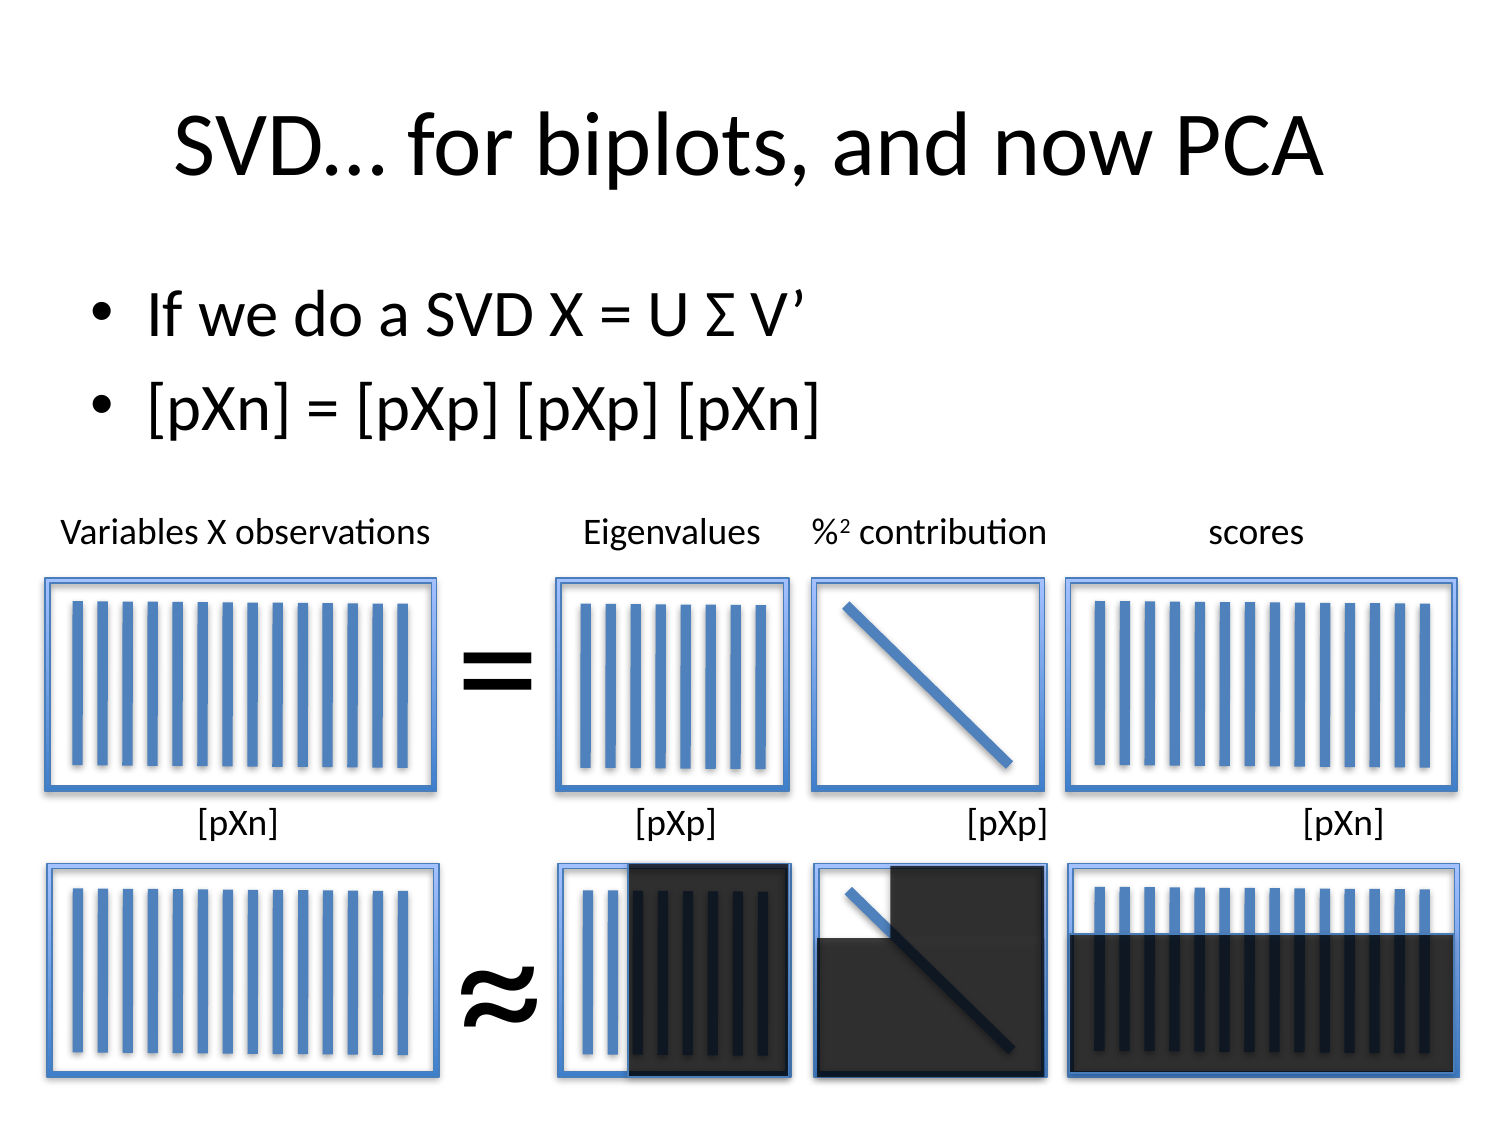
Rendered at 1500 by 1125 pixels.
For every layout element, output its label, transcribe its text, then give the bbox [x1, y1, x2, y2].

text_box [44, 499, 1460, 1104]
title SVD… for biplots, and now PCA [75, 45, 1425, 233]
list If we do a SVD X = U Σ V’ [pXn] = [pXp] [pXp] [pXn] [75, 262, 1425, 498]
